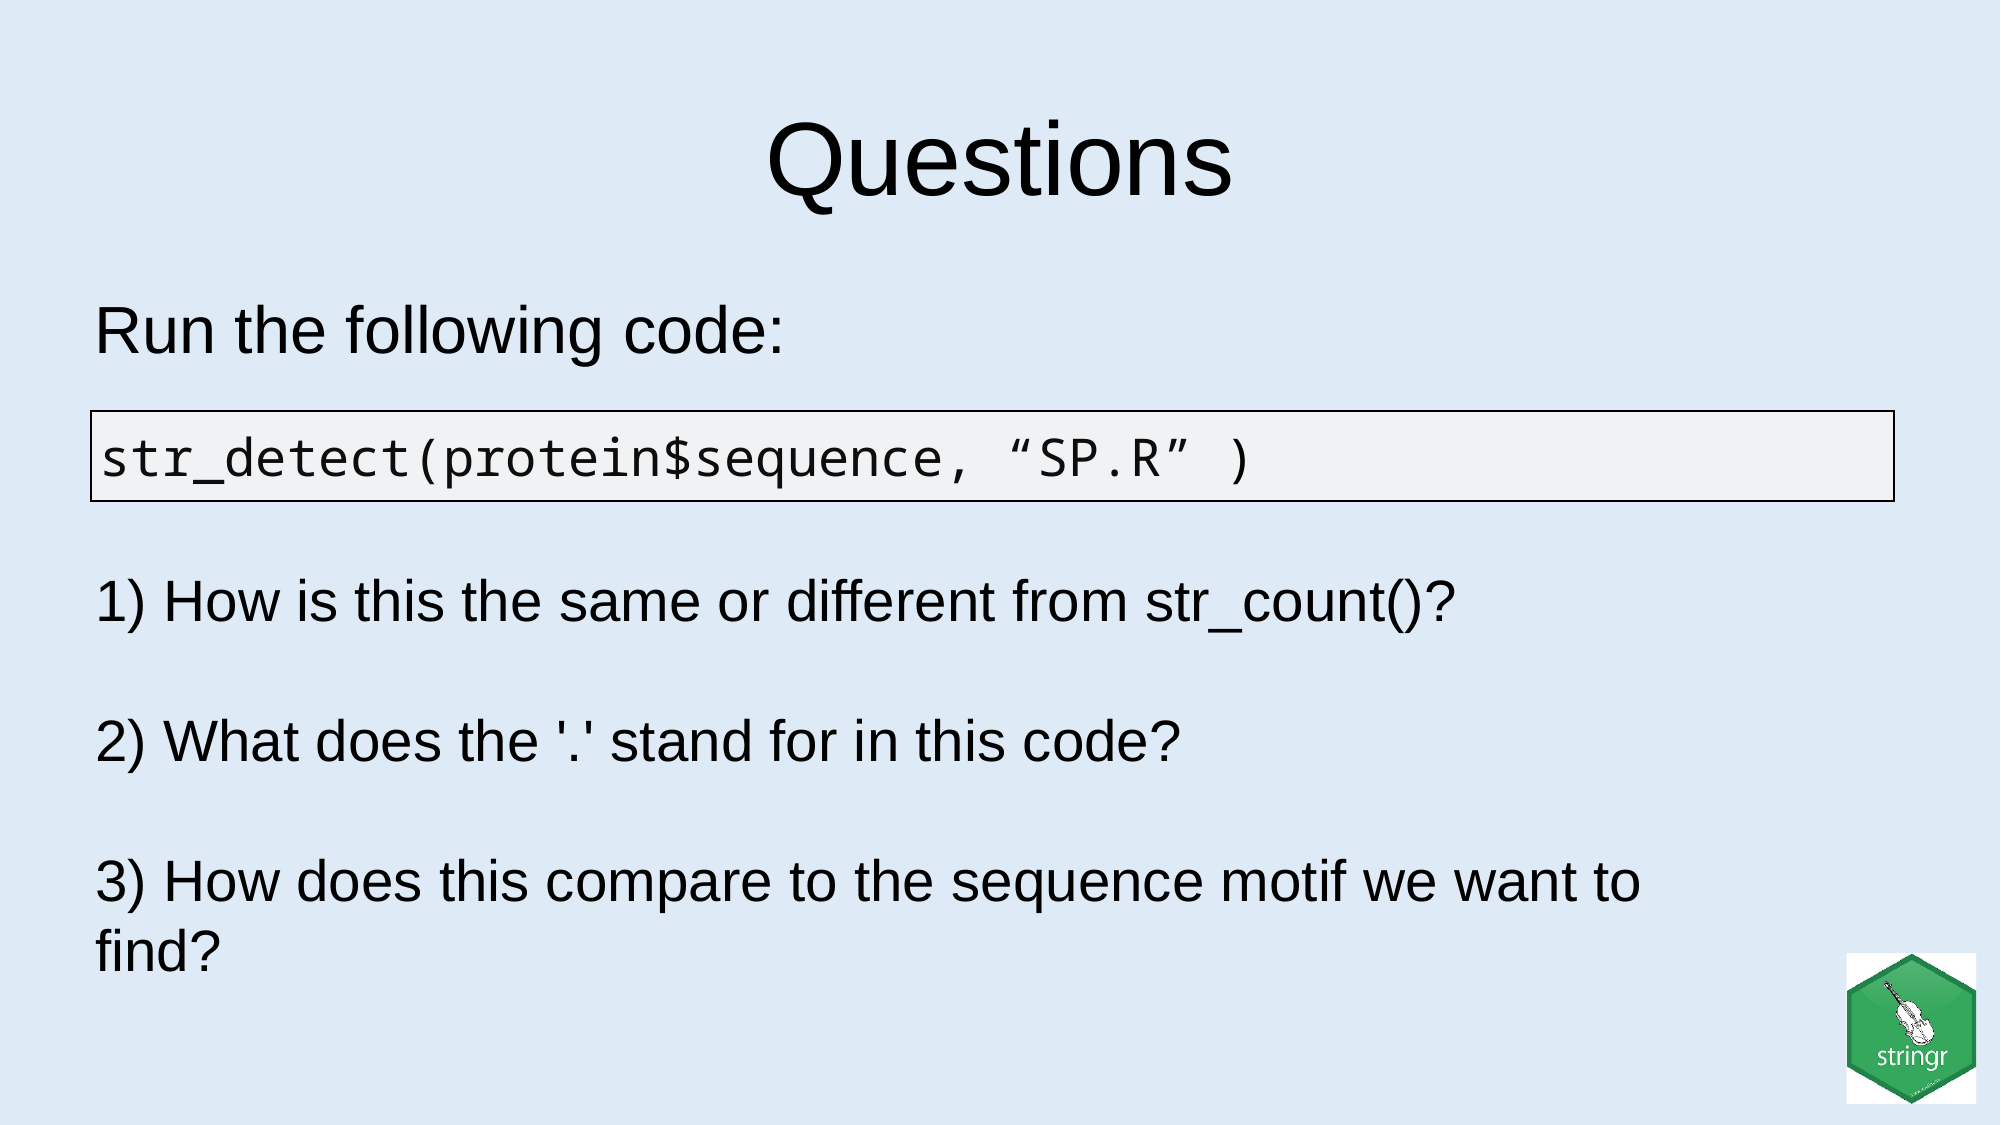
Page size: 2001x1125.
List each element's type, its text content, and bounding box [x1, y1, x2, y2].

text_box Run the following code: [90, 228, 1688, 425]
picture [1846, 953, 1977, 1104]
text_box Questions [328, 55, 1672, 228]
text_box 1) How is this the same or different from str_count()? 2) What does the '.' stand for in this code? 3) How does this compare to the sequence motif we want to find? [91, 470, 1689, 1075]
text_box [91, 412, 1909, 504]
